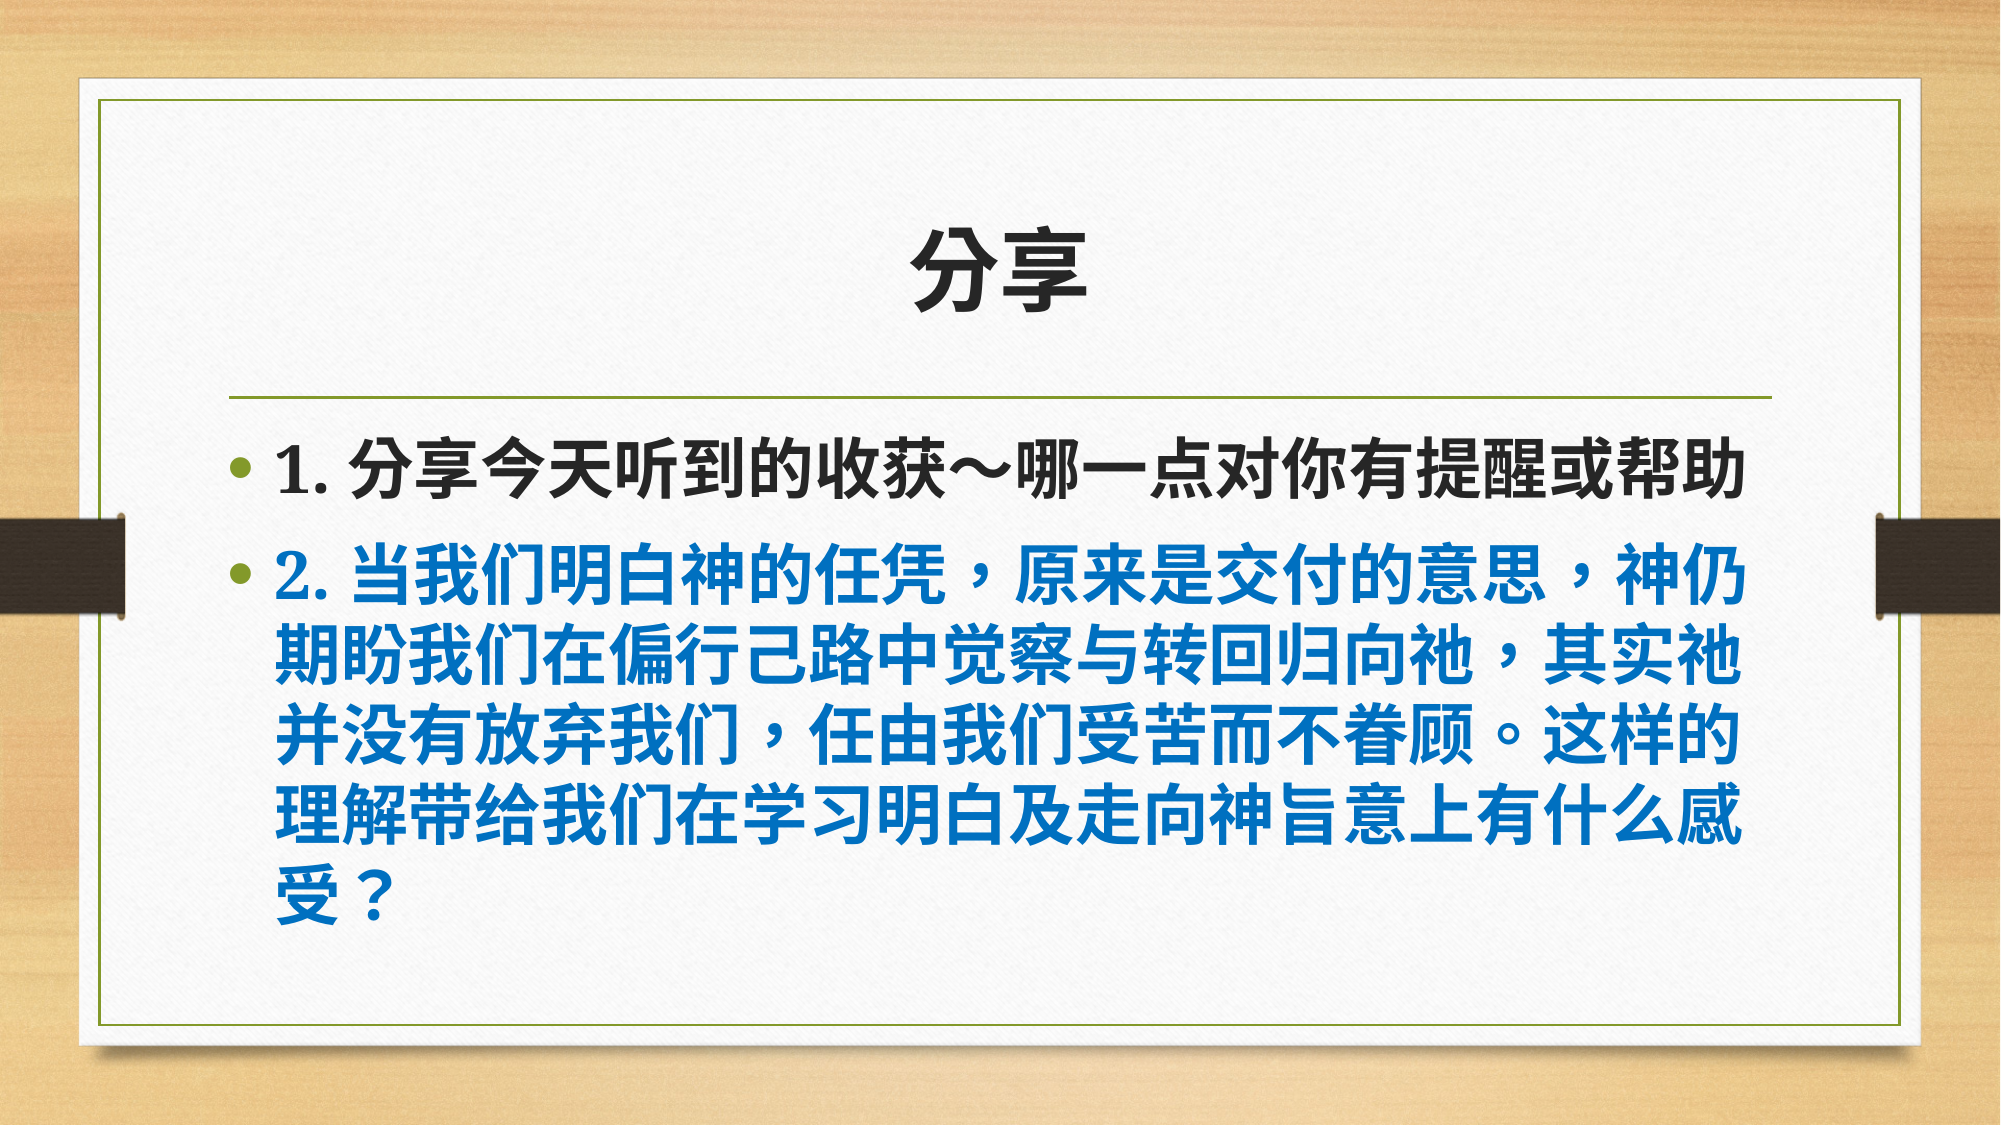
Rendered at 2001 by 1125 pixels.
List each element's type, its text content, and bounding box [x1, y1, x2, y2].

list 1.分享今天听到的收获～哪一点对你有提醒或帮助 2.当我们明白神的任凭，原来是交付的意思，神仍期盼我们在偏行己路中觉察与转回归向祂，其实祂并没有放弃我们，任由我们受苦而不眷顾。这样的理解带给我们在学习明白及走向神旨意上有什么感受？ [212, 419, 1811, 964]
picture [0, 0, 2001, 1125]
title 分享 [212, 161, 1788, 375]
